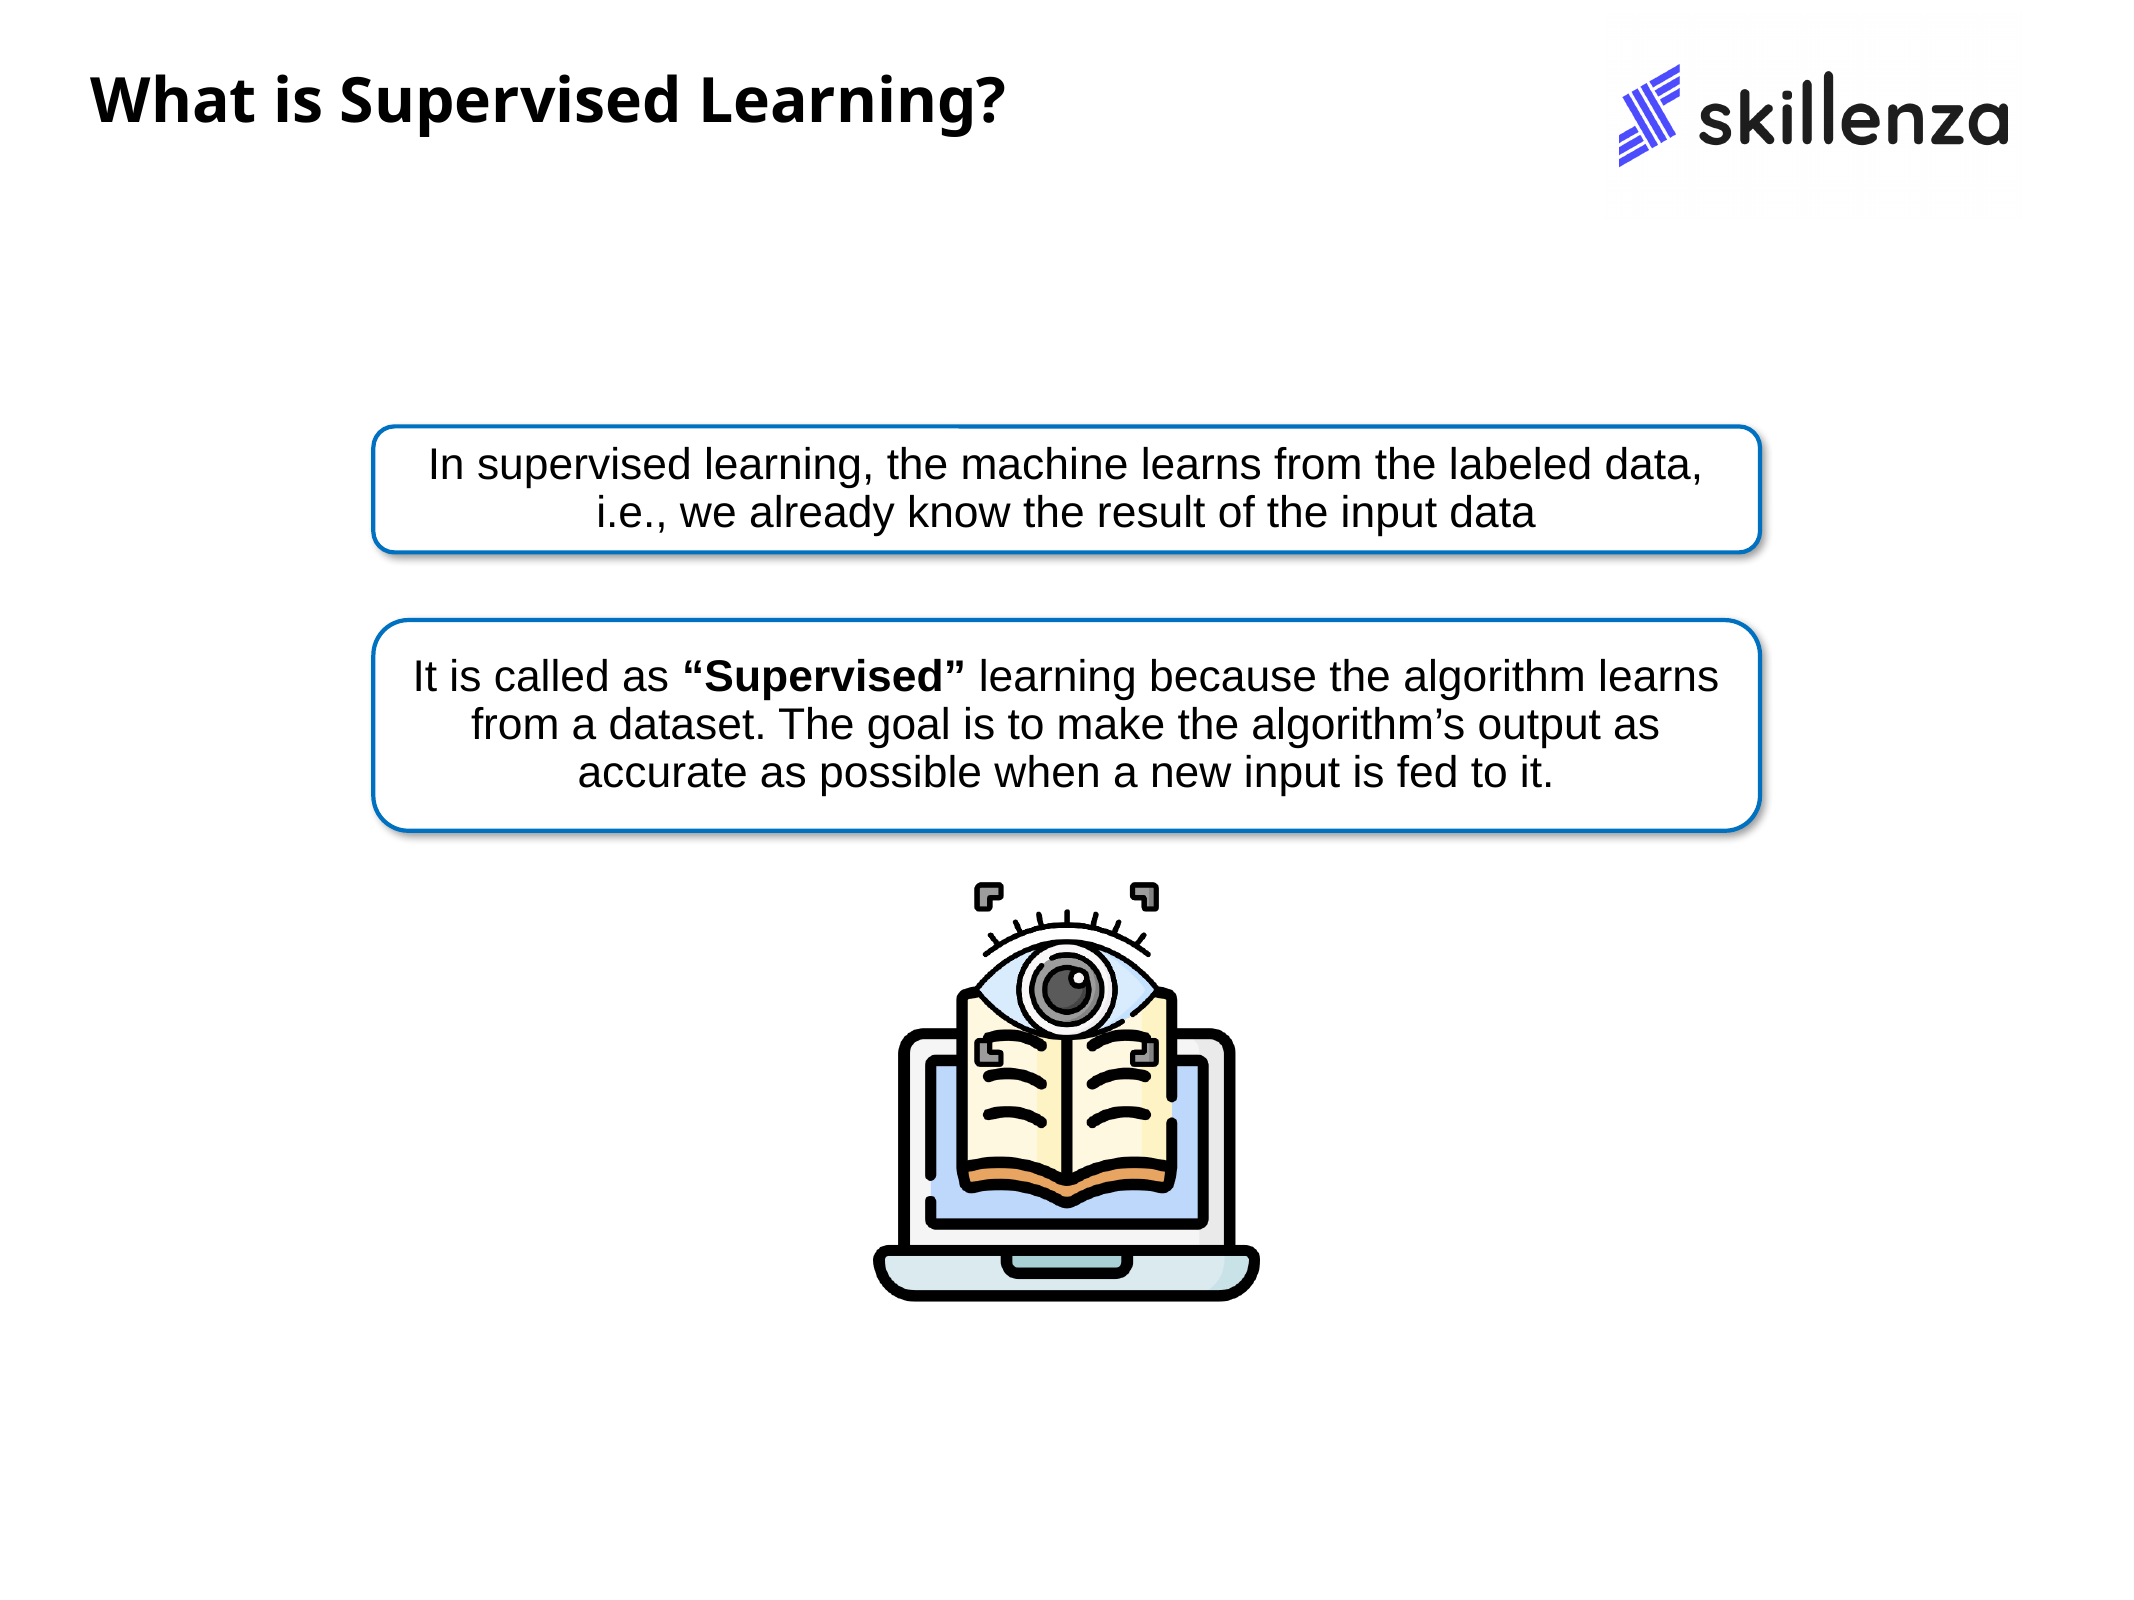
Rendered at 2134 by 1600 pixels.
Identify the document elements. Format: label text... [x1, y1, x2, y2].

text_box In supervised learning, the machine learns from the labeled data, i.e., we already know the result of the input data [371, 424, 1763, 555]
text_box It is called as “Supervised” learning because the algorithm learns from a dataset. The goal is to make the algorithm’s output as accurate as possible when a new input is fed to it. [371, 617, 1763, 833]
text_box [873, 882, 1261, 1337]
text_box What is Supervised Learning? [76, 61, 1178, 144]
picture [1604, 11, 2022, 220]
